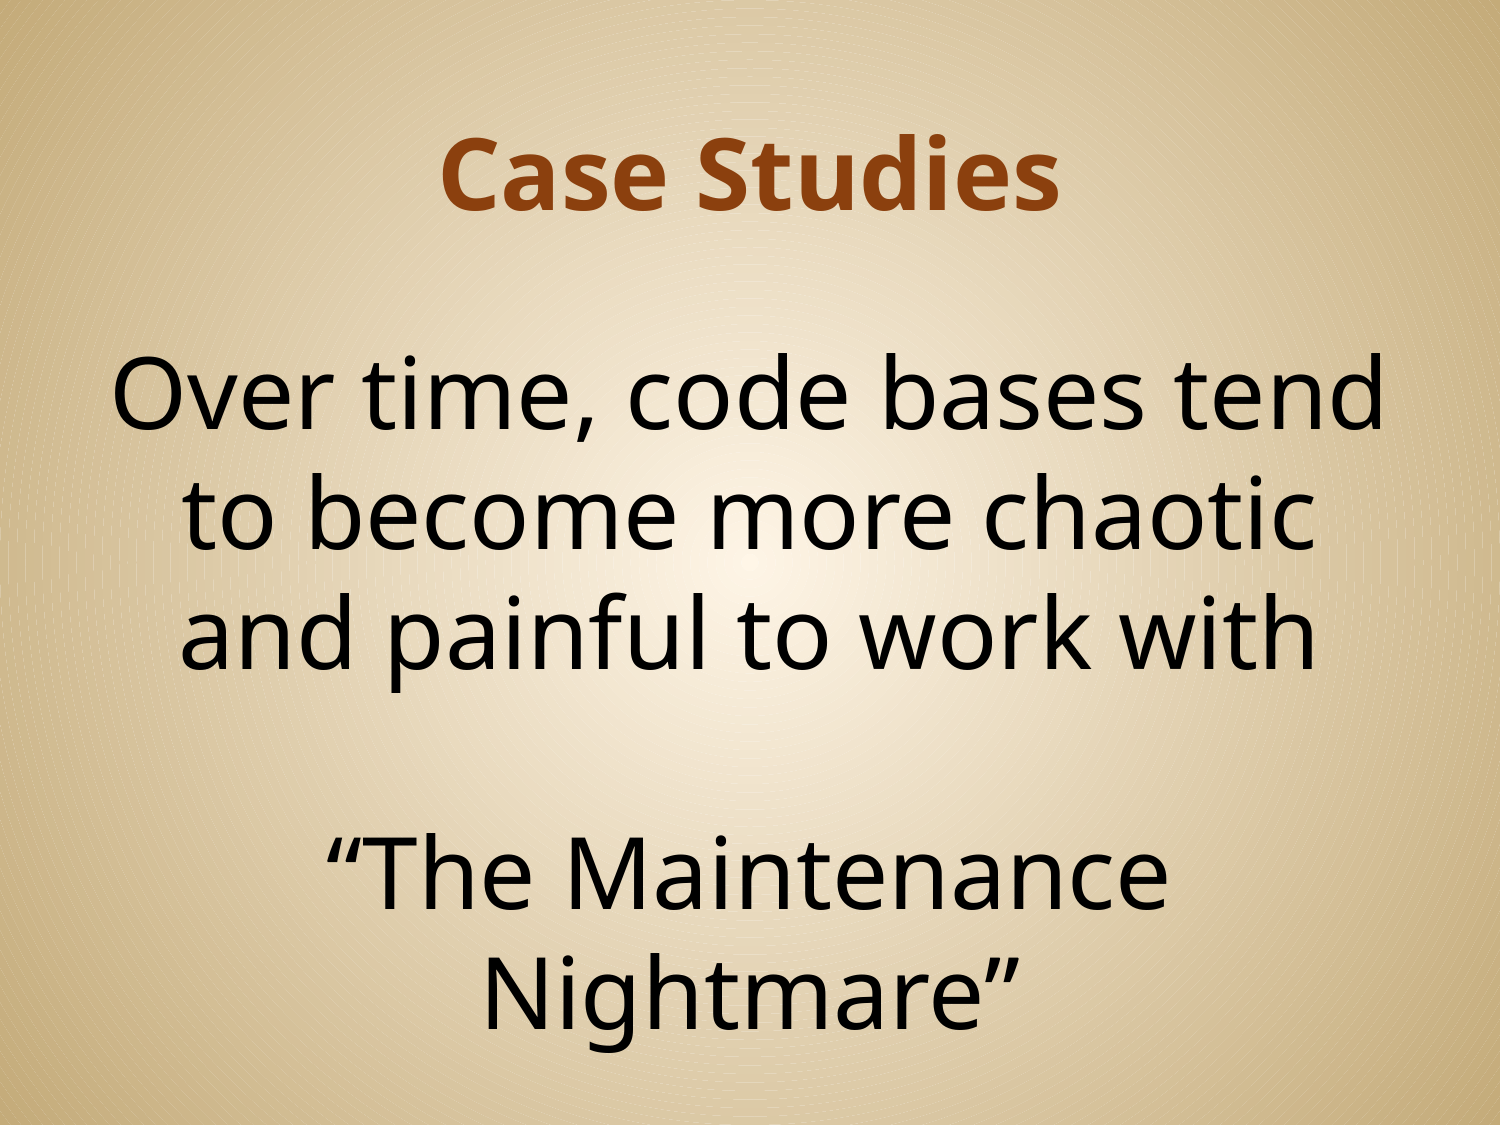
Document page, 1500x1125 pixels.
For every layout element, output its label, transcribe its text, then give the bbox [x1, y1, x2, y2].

title Case Studies [75, 50, 1425, 238]
list Over time, code bases tend to become more chaotic and painful to work with “The Maintenance Nightmare” [75, 262, 1425, 1005]
